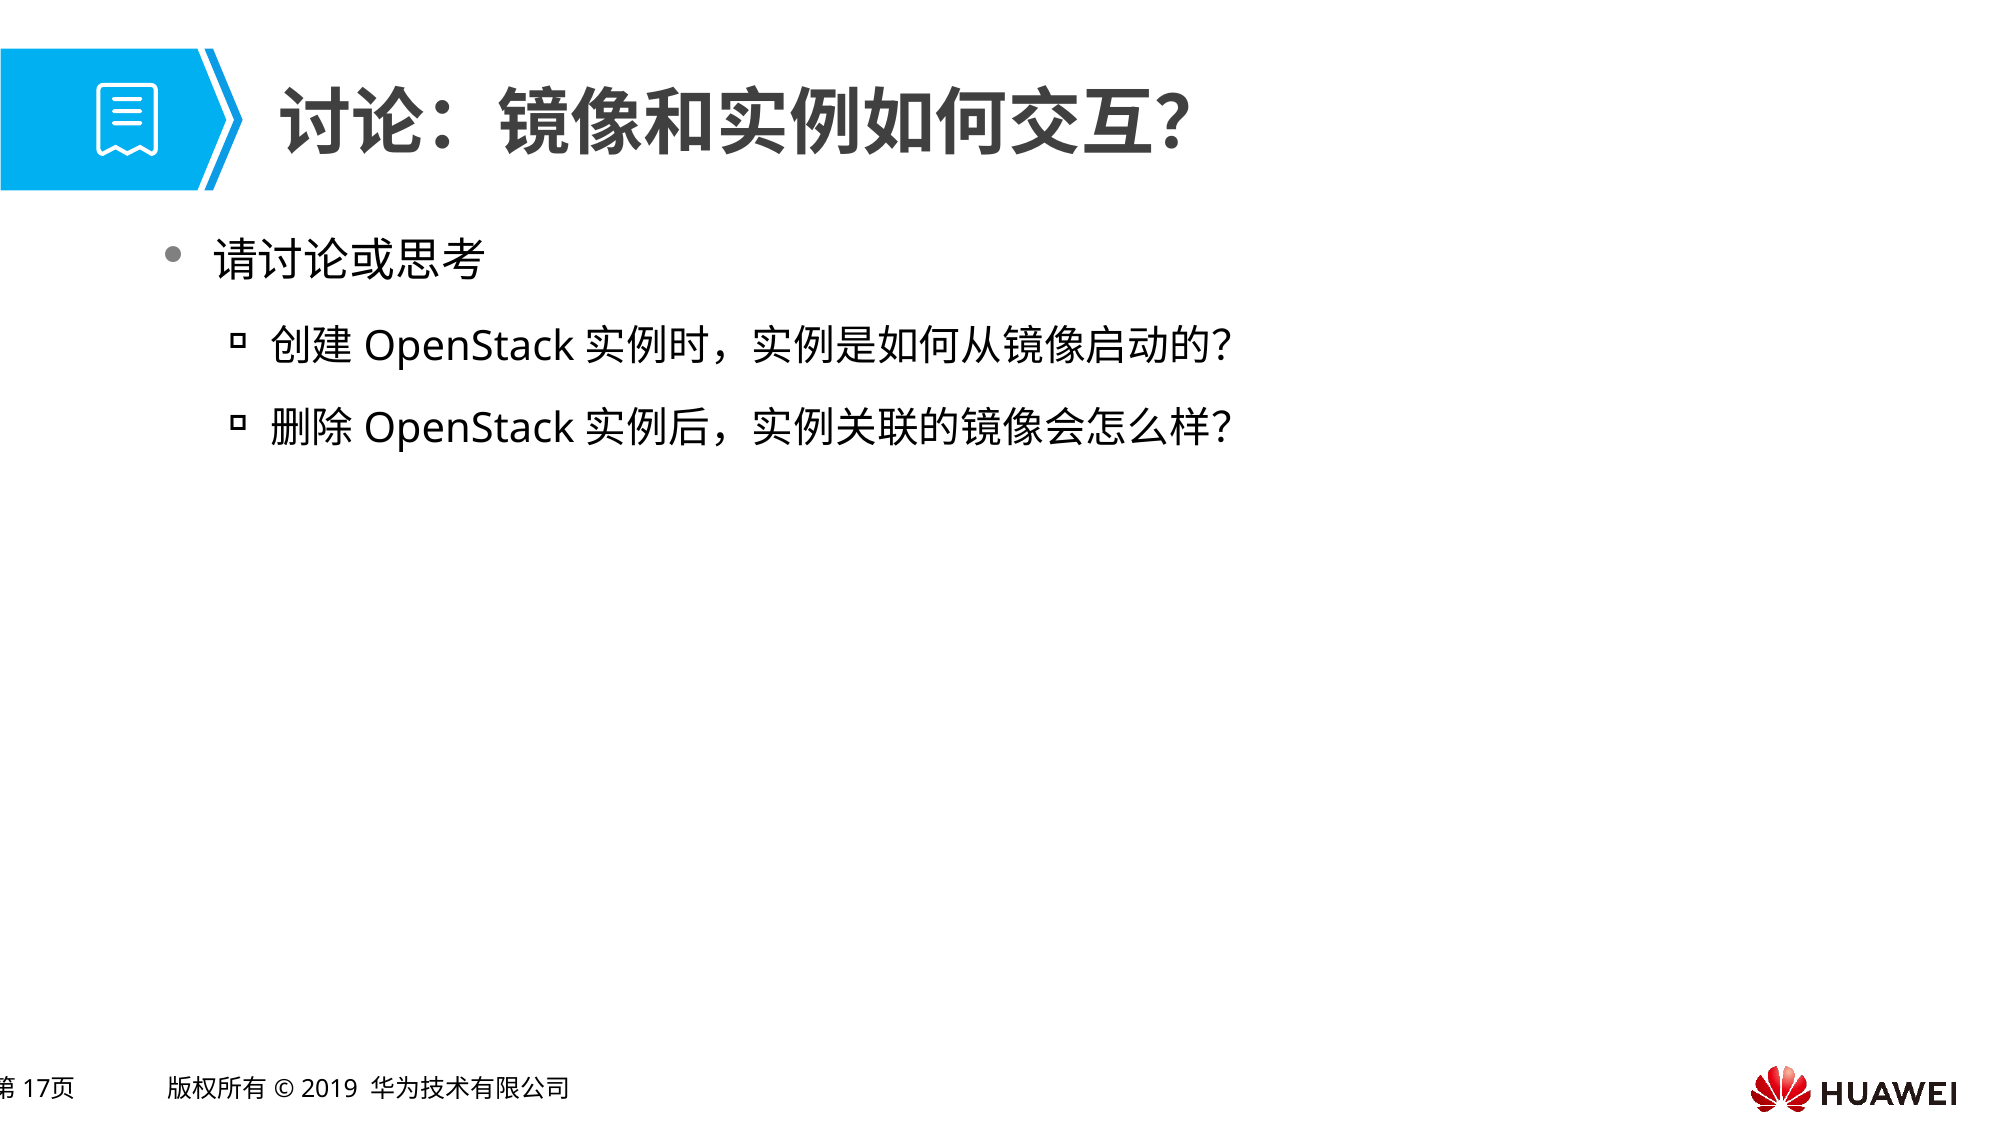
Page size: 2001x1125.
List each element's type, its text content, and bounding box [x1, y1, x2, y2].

list 请讨论或思考 创建OpenStack实例时，实例是如何从镜像启动的？ 删除OpenStack实例后，实例关联的镜像会怎么样？ [149, 202, 1883, 971]
title 讨论：镜像和实例如何交互？ [261, 67, 1875, 173]
picture [1751, 1066, 1956, 1112]
